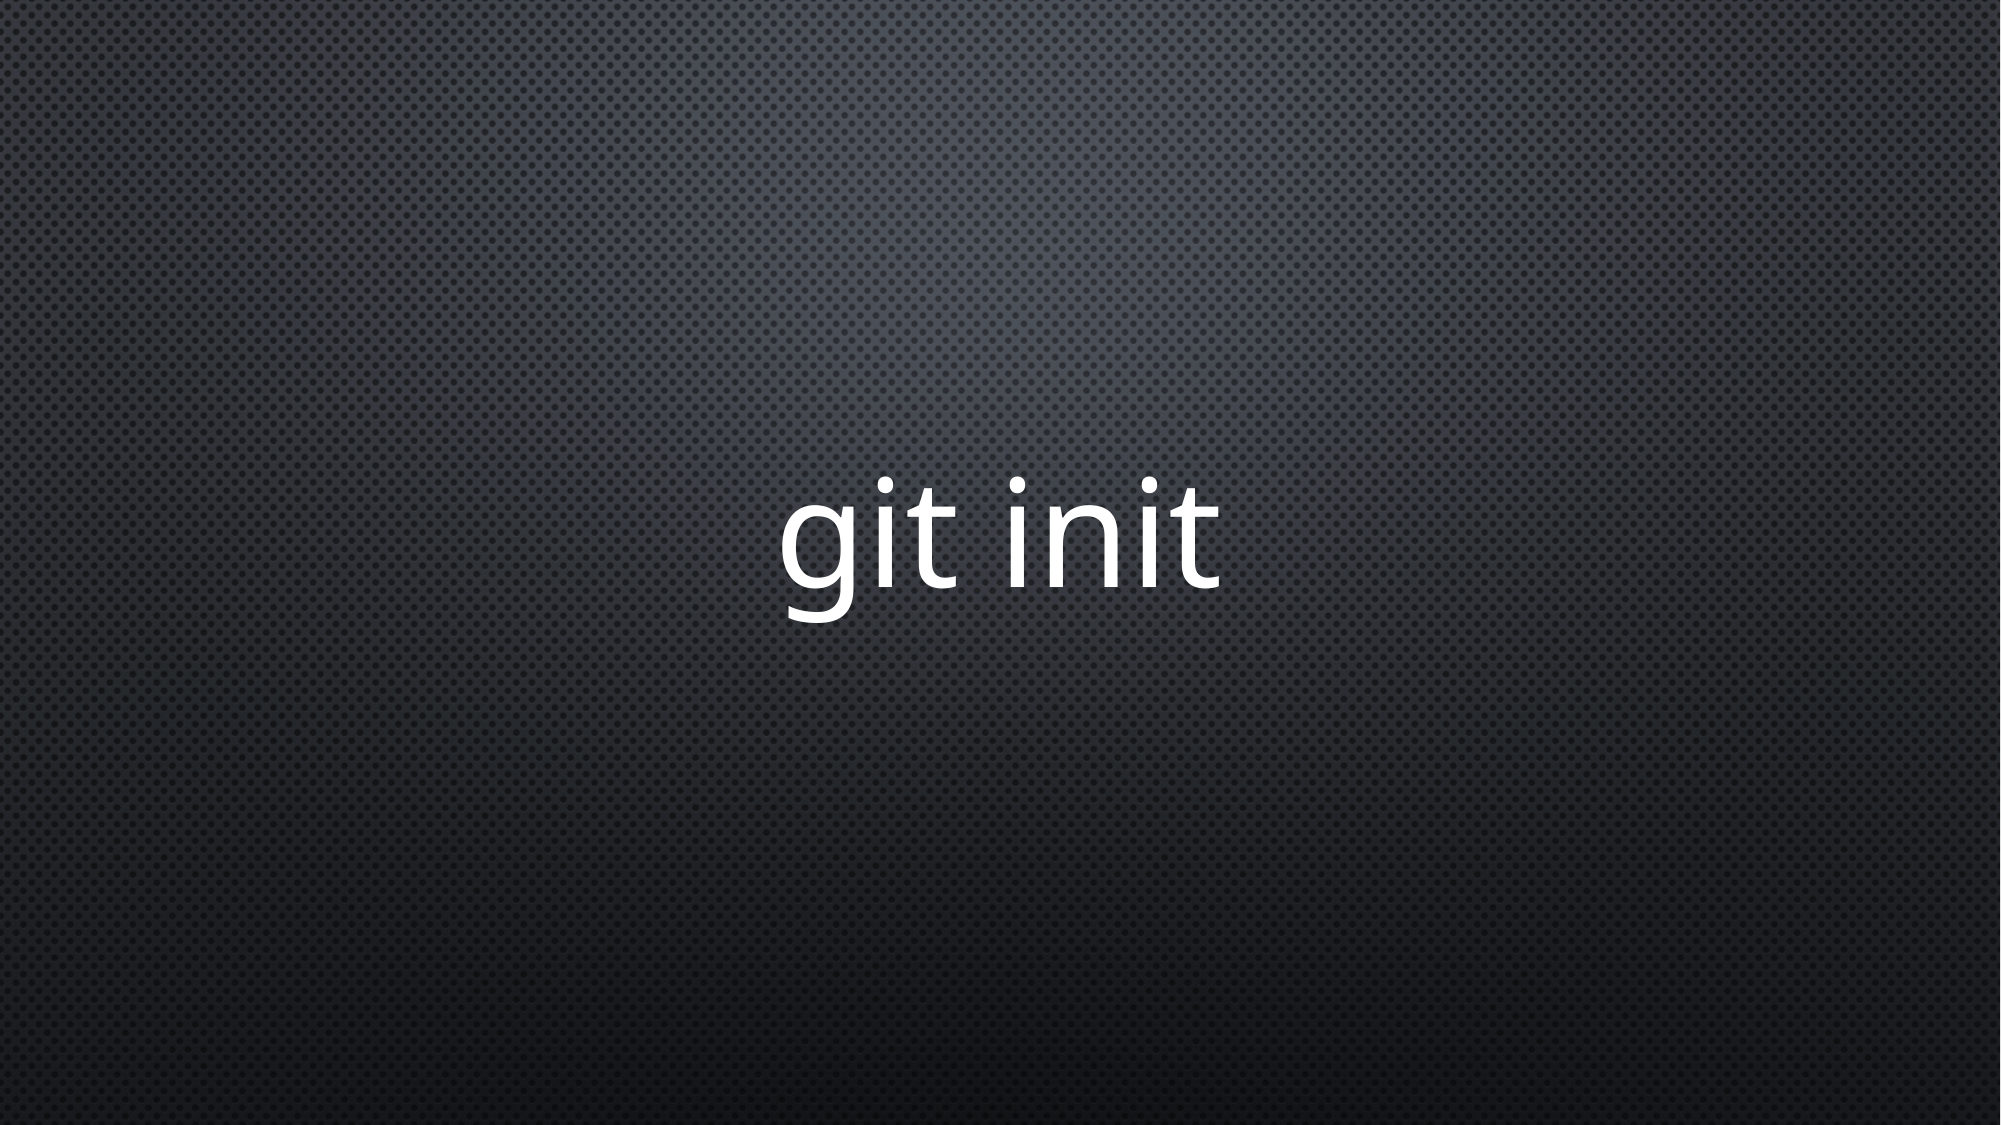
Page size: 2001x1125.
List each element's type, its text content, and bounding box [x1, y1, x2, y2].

title git init [287, 99, 1711, 625]
